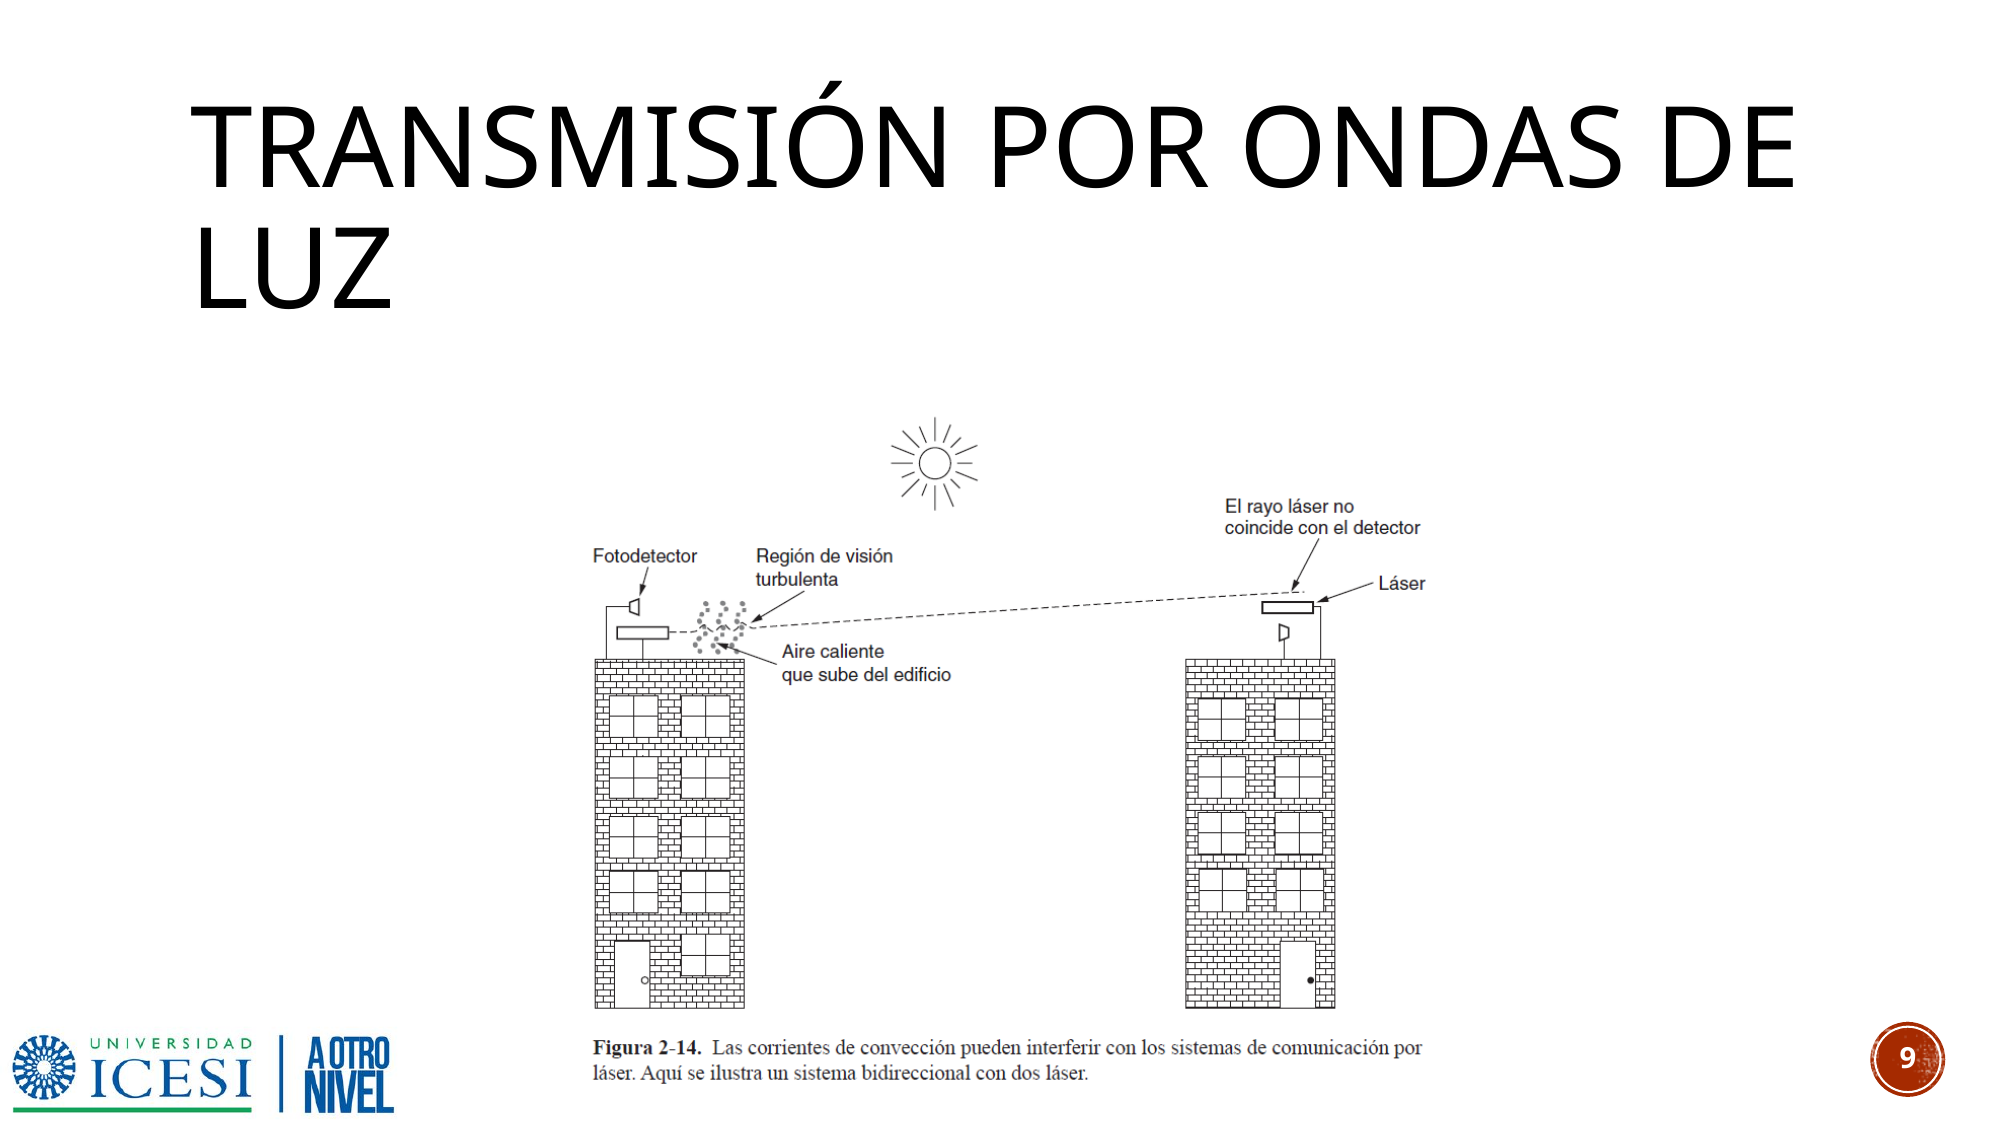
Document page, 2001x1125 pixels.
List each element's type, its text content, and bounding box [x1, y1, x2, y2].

title Transmisión por ondas de luz [175, 79, 1826, 344]
picture [0, 1013, 400, 1125]
picture [540, 386, 1461, 1101]
slide_number 9 [1855, 1028, 1961, 1089]
